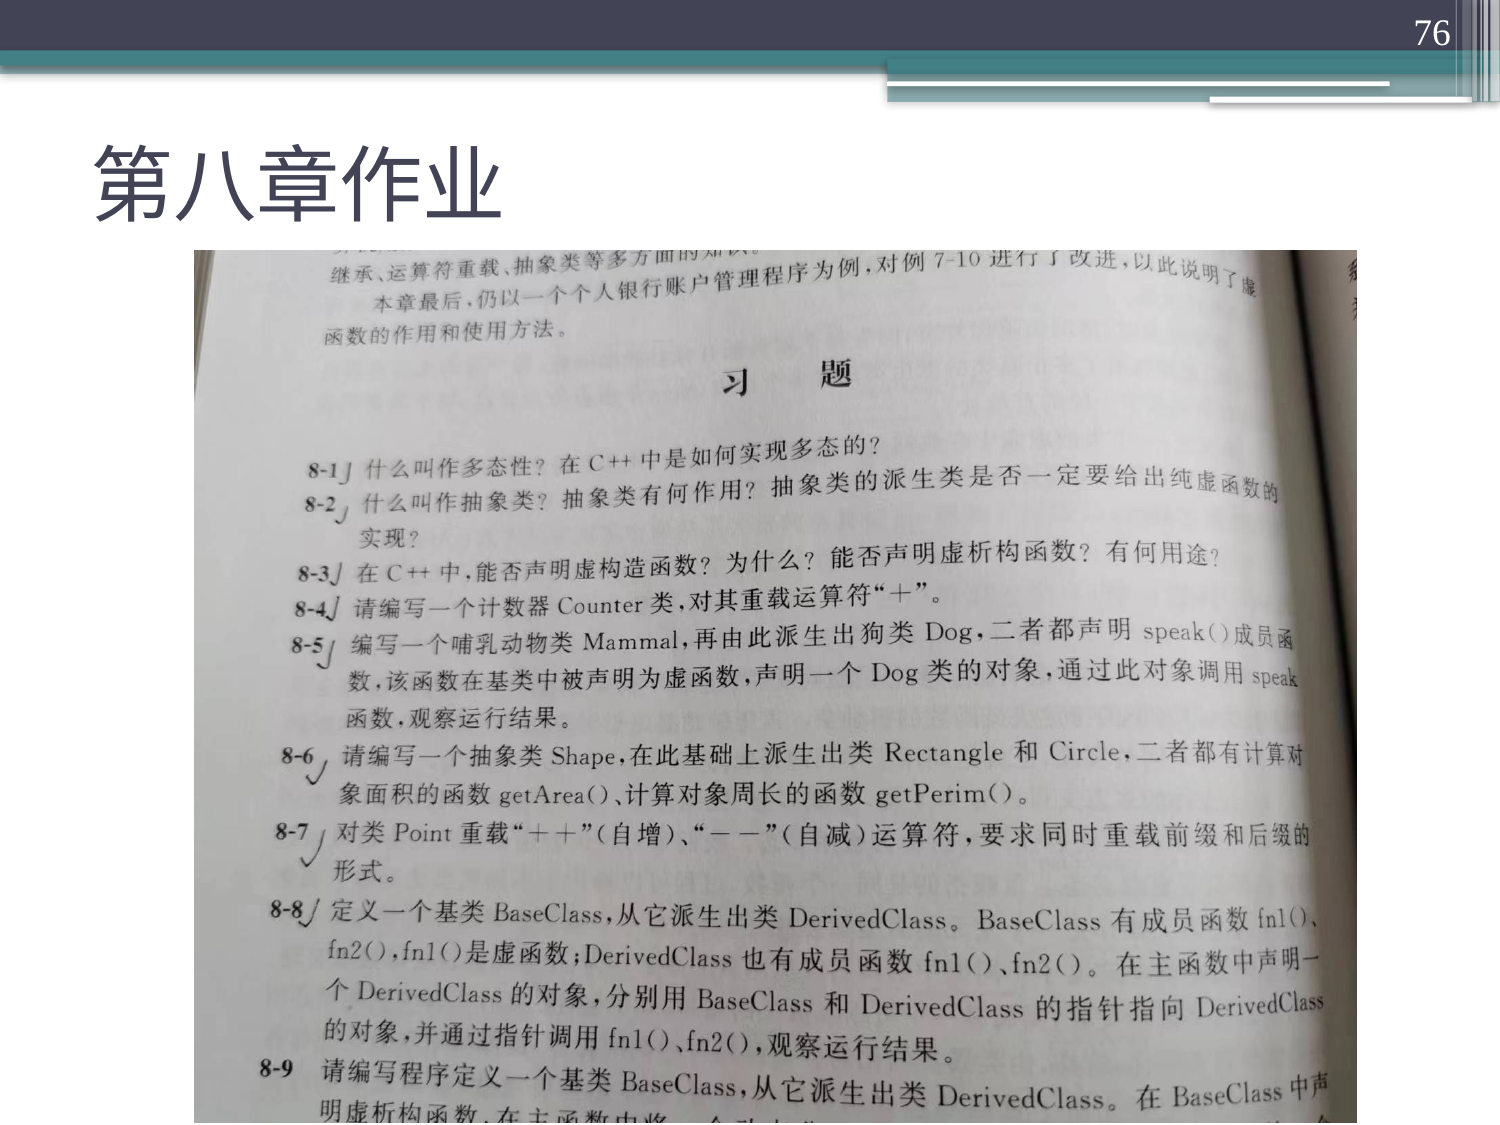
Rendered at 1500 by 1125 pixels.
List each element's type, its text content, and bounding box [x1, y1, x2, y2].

title 第八章作业 [75, 94, 1425, 270]
slide_number 76 [1340, 0, 1466, 61]
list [194, 250, 1357, 1123]
